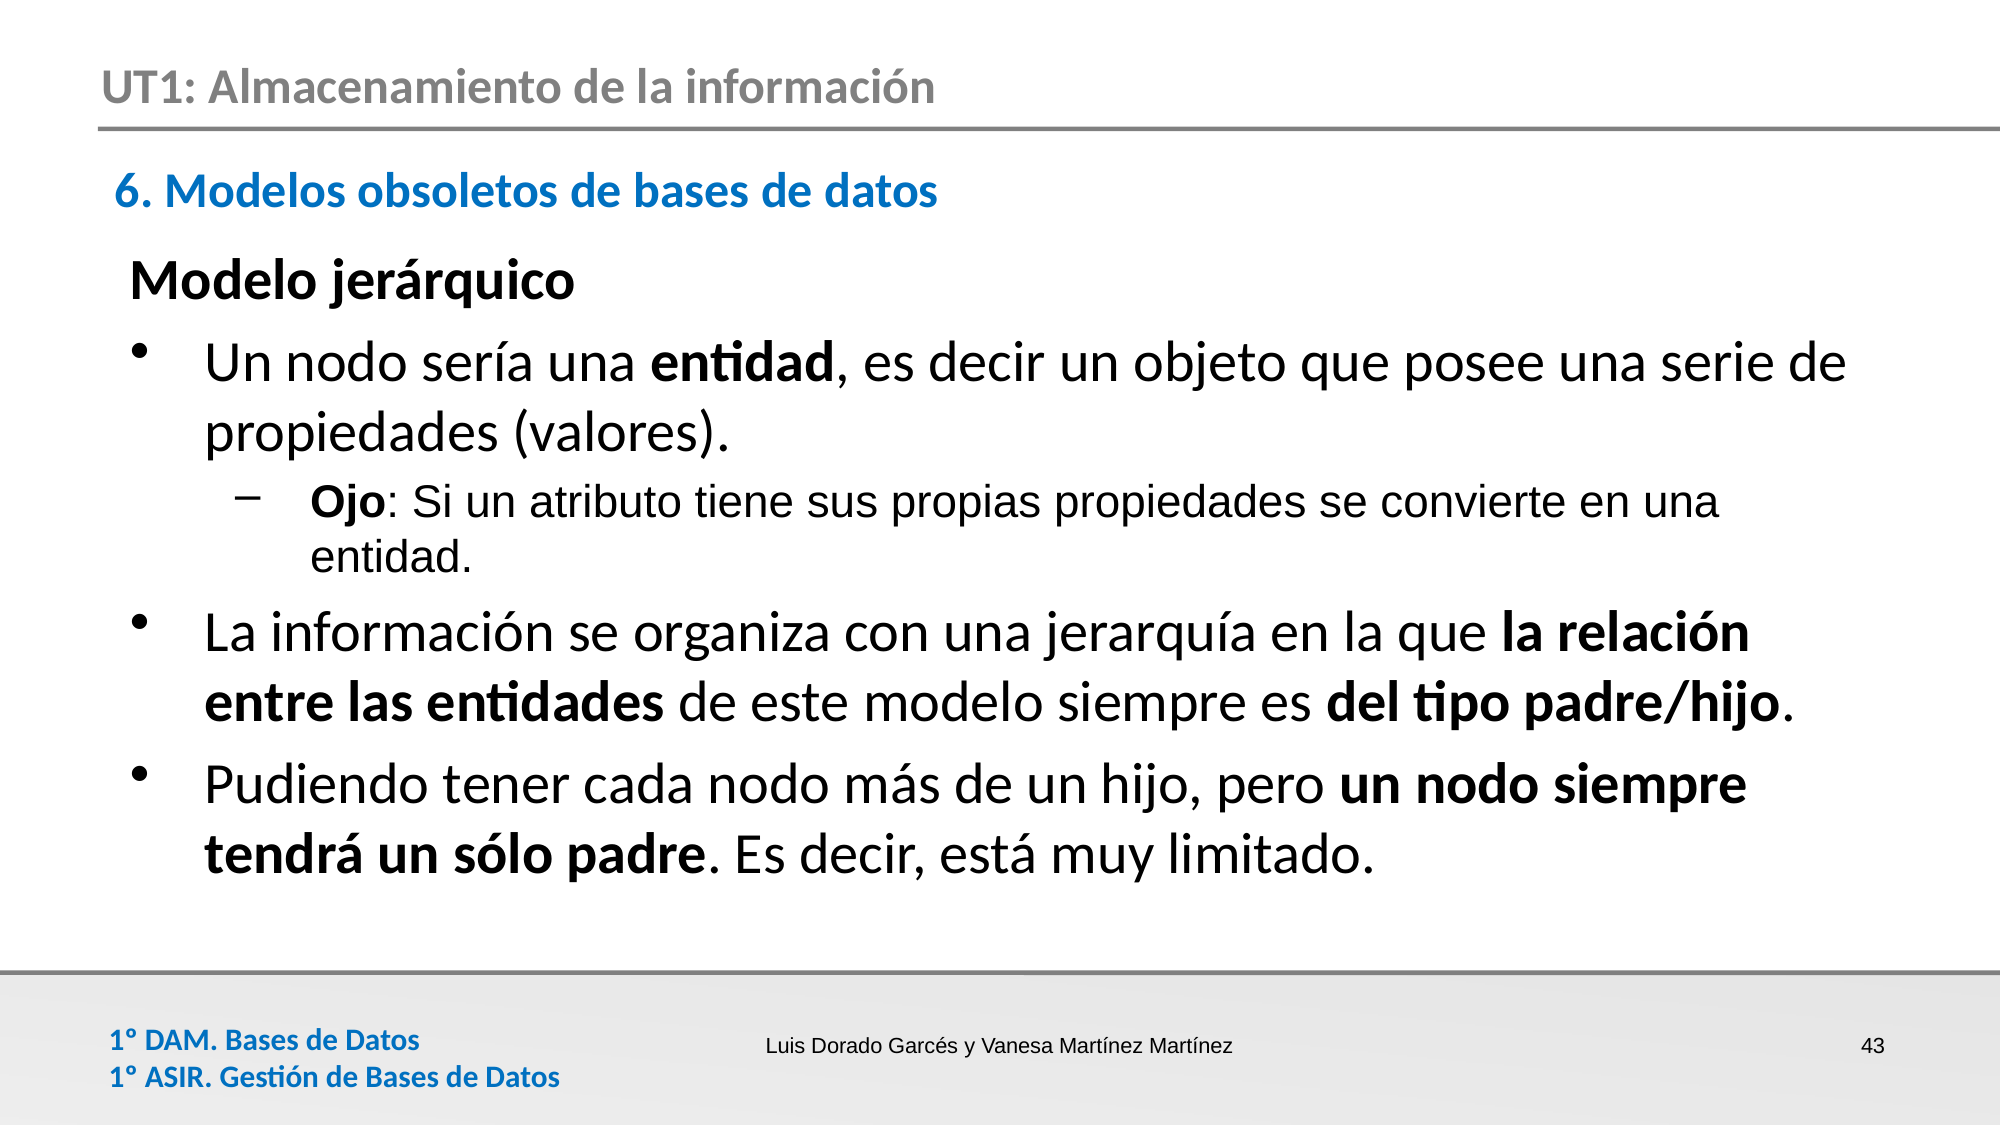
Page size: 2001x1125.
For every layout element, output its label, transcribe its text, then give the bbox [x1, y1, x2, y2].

list 6. Modelos obsoletos de bases de datos [99, 149, 1898, 238]
slide_number 43 [1433, 1024, 1901, 1103]
footer Luis Dorado Garcés y Vanesa Martínez Martínez [683, 1024, 1317, 1103]
list Modelo jerárquico Un nodo sería una entidad, es decir un objeto que posee una serie de propiedades (valores). Ojo: Si un atributo tiene sus propias propiedades se convierte en una entidad. La información se organiza con una jerarquía en la que la relación entre las entidades de este modelo siempre es del tipo padre/hijo. Pudiendo tener cada nodo más de un hijo, pero un nodo siempre tendrá un sólo padre. Es decir, está muy limitado. [99, 233, 1901, 959]
picture [0, 975, 2000, 1125]
